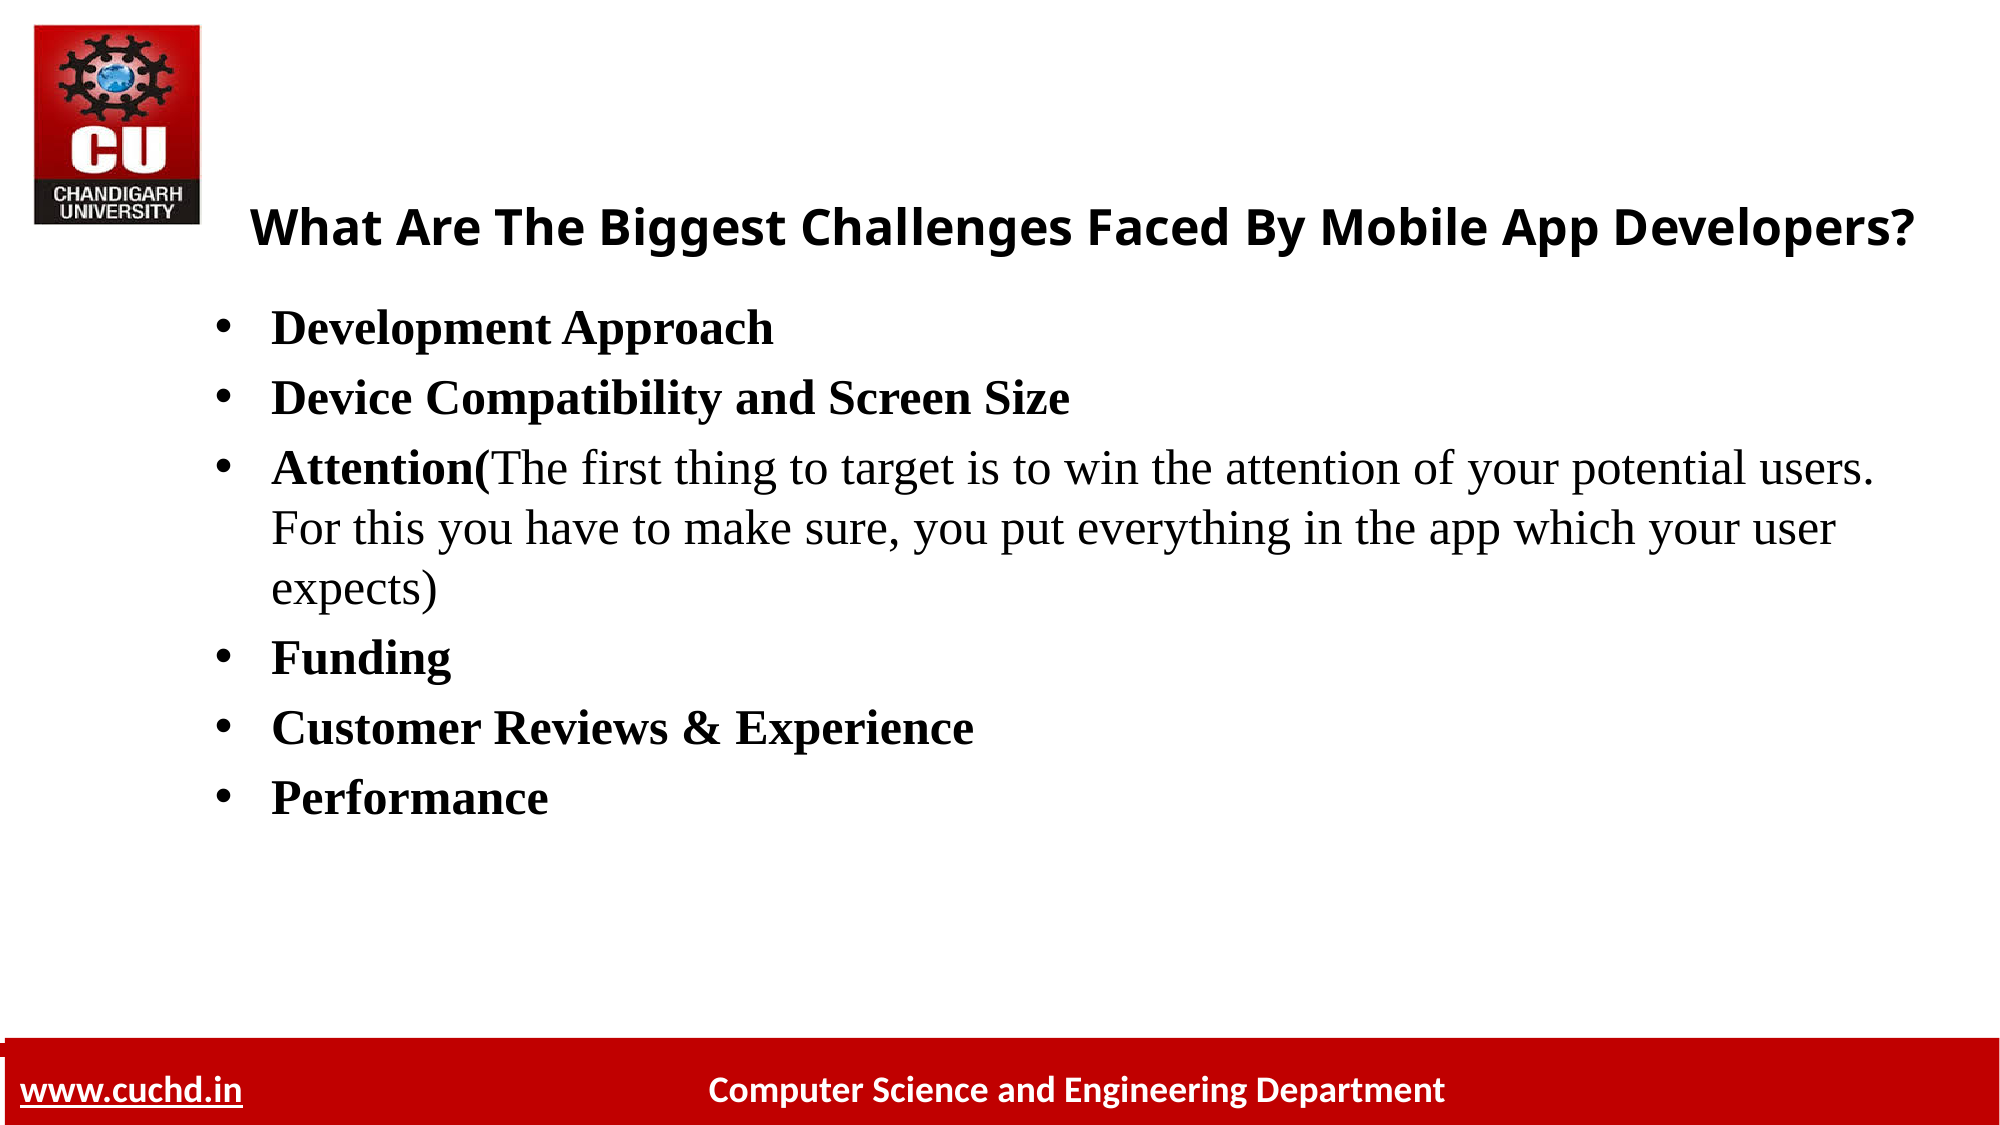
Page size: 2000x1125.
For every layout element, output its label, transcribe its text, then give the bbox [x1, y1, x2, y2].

list Development Approach Device Compatibility and Screen Size Attention(The first thing to target is to win the attention of your potential users. For this you have to make sure, you put everything in the app which your user expects) Funding Customer Reviews & Experience Performance [199, 287, 1950, 1025]
title What Are The Biggest Challenges Faced By Mobile App Developers? [216, 174, 1950, 275]
picture [33, 24, 202, 225]
